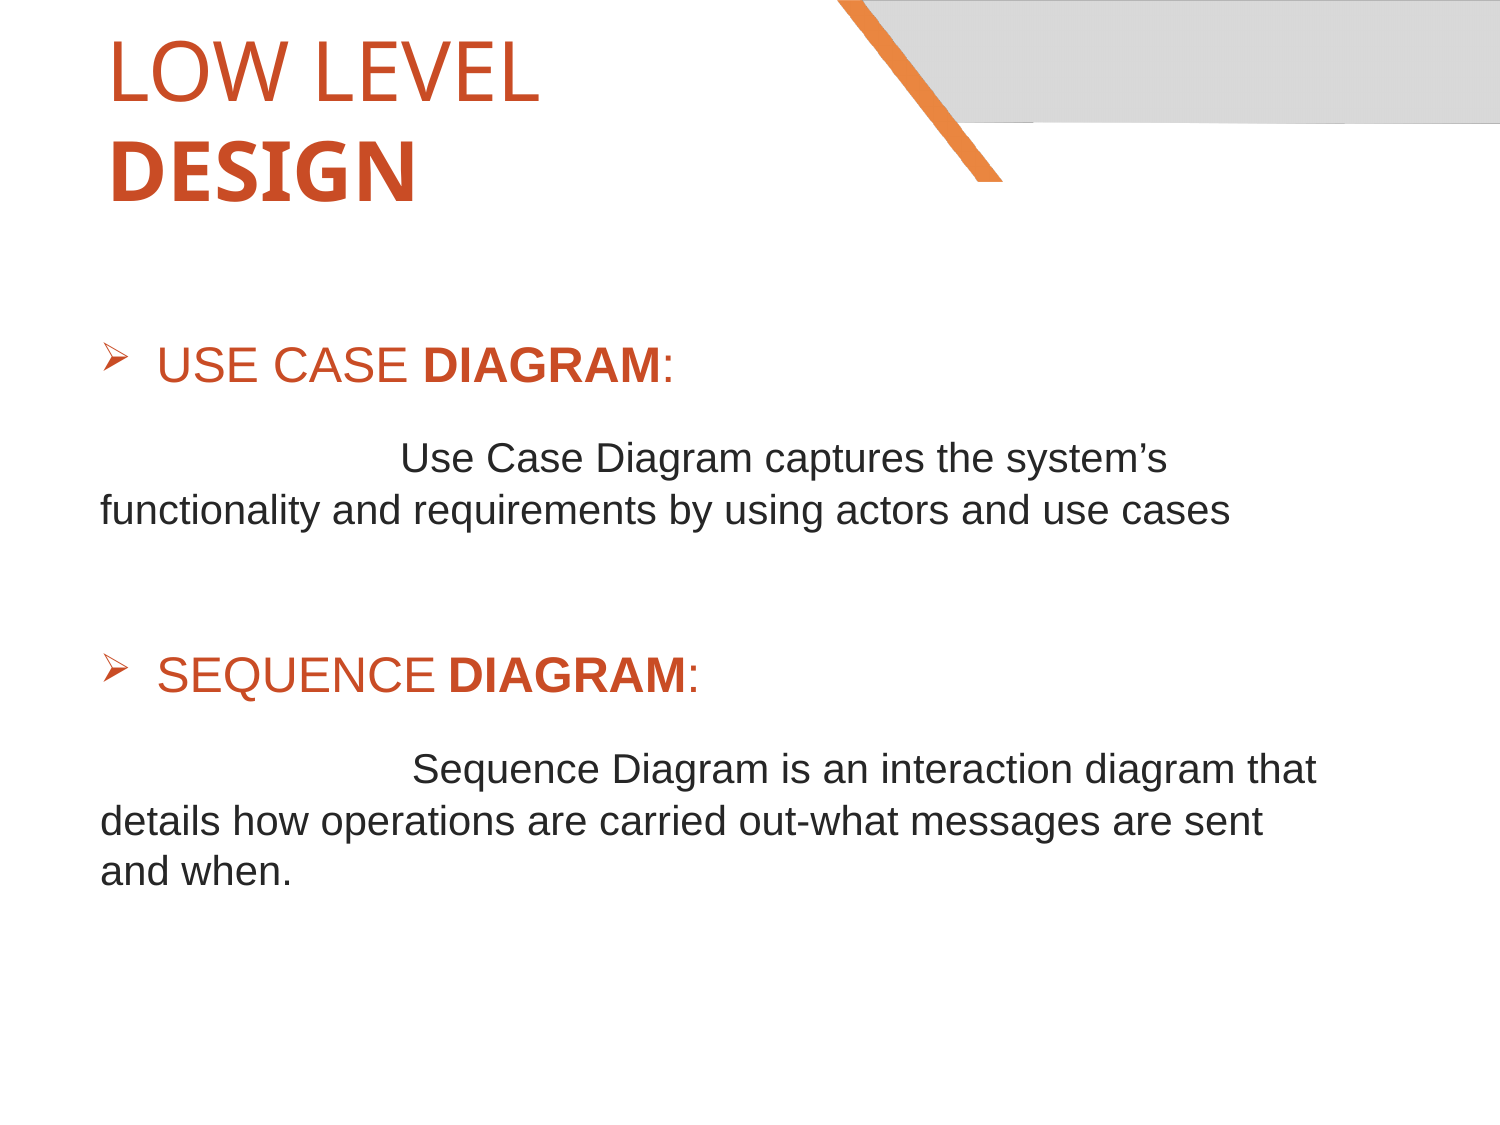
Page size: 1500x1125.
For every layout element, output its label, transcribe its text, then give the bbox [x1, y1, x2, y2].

list USE CASE DIAGRAM: Use Case Diagram captures the system’s functionality and requirements by using actors and use cases SEQUENCE DIAGRAM: Sequence Diagram is an interaction diagram that details how operations are carried out-what messages are sent and when. [75, 233, 1343, 1063]
title LOW LEVEL DESIGN [76, 62, 838, 174]
picture [837, 0, 1500, 182]
